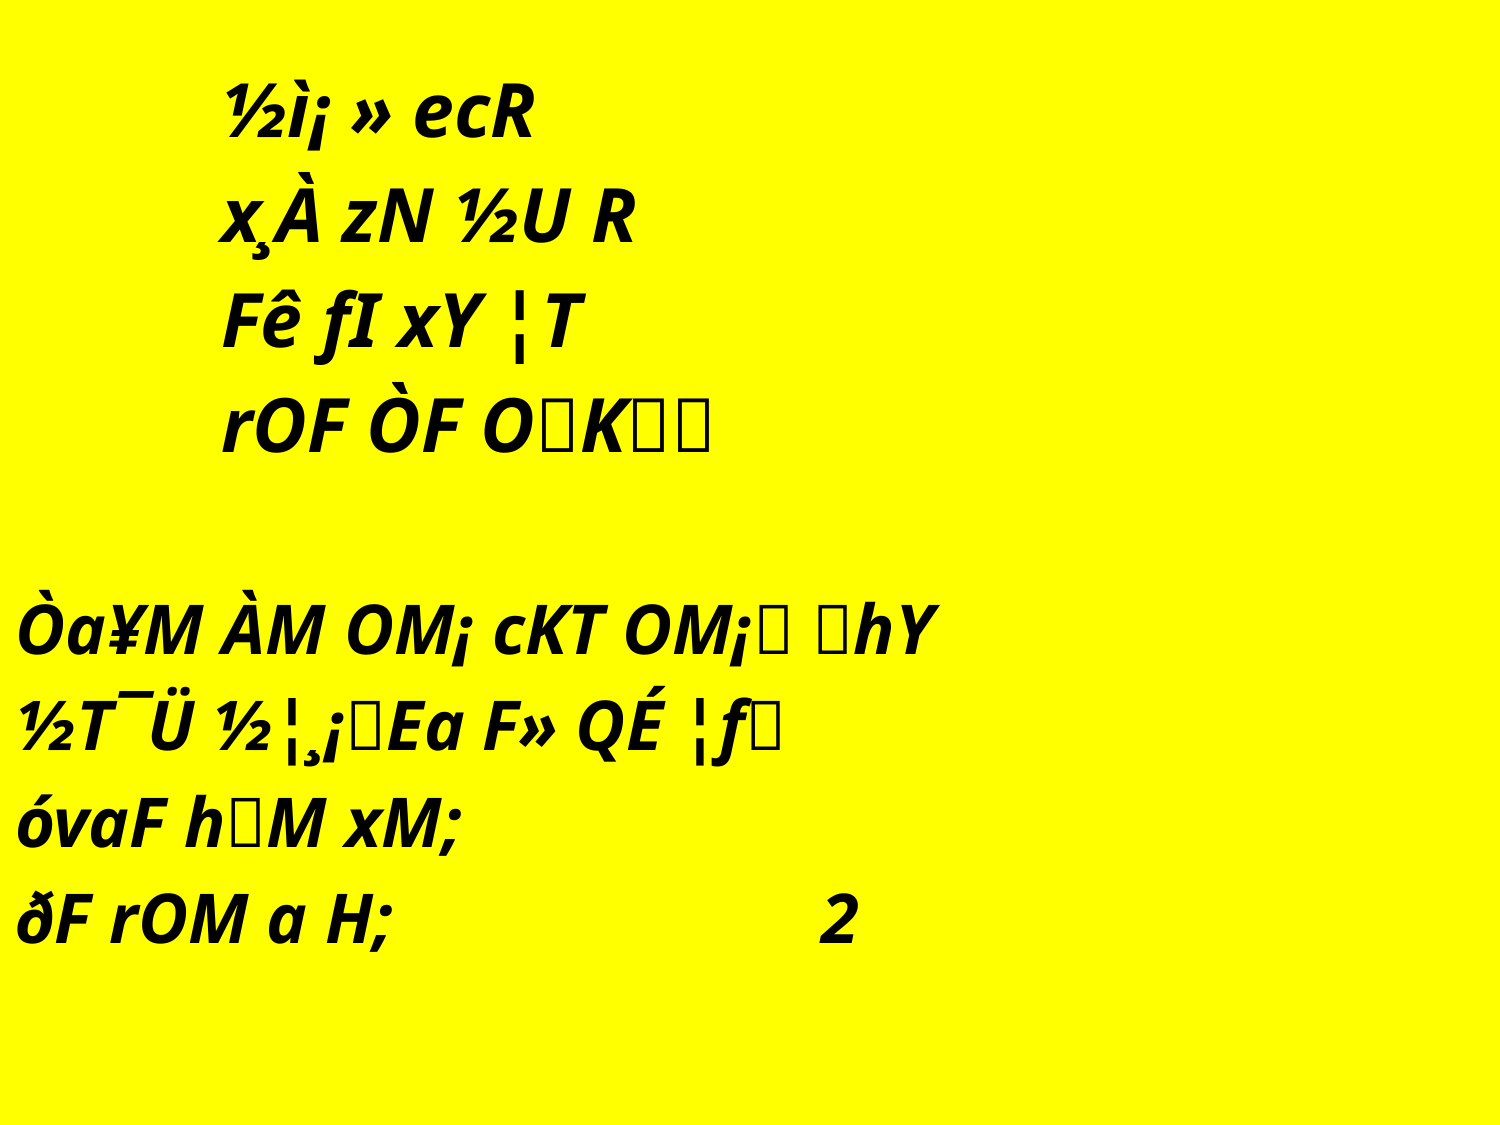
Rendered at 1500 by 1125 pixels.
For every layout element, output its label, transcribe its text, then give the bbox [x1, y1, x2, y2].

list ½ì¡ » ecR x¸À zN ½U R Fê fI xY ¦T rOF ÒF OK Òa¥M ÀM OM¡ cKT OM¡ hY ½T¯Ü ½¦¸¡Ea F» QÉ ¦f óvaF hM xM; ðF rOM a H; 2 [0, 54, 1500, 1083]
